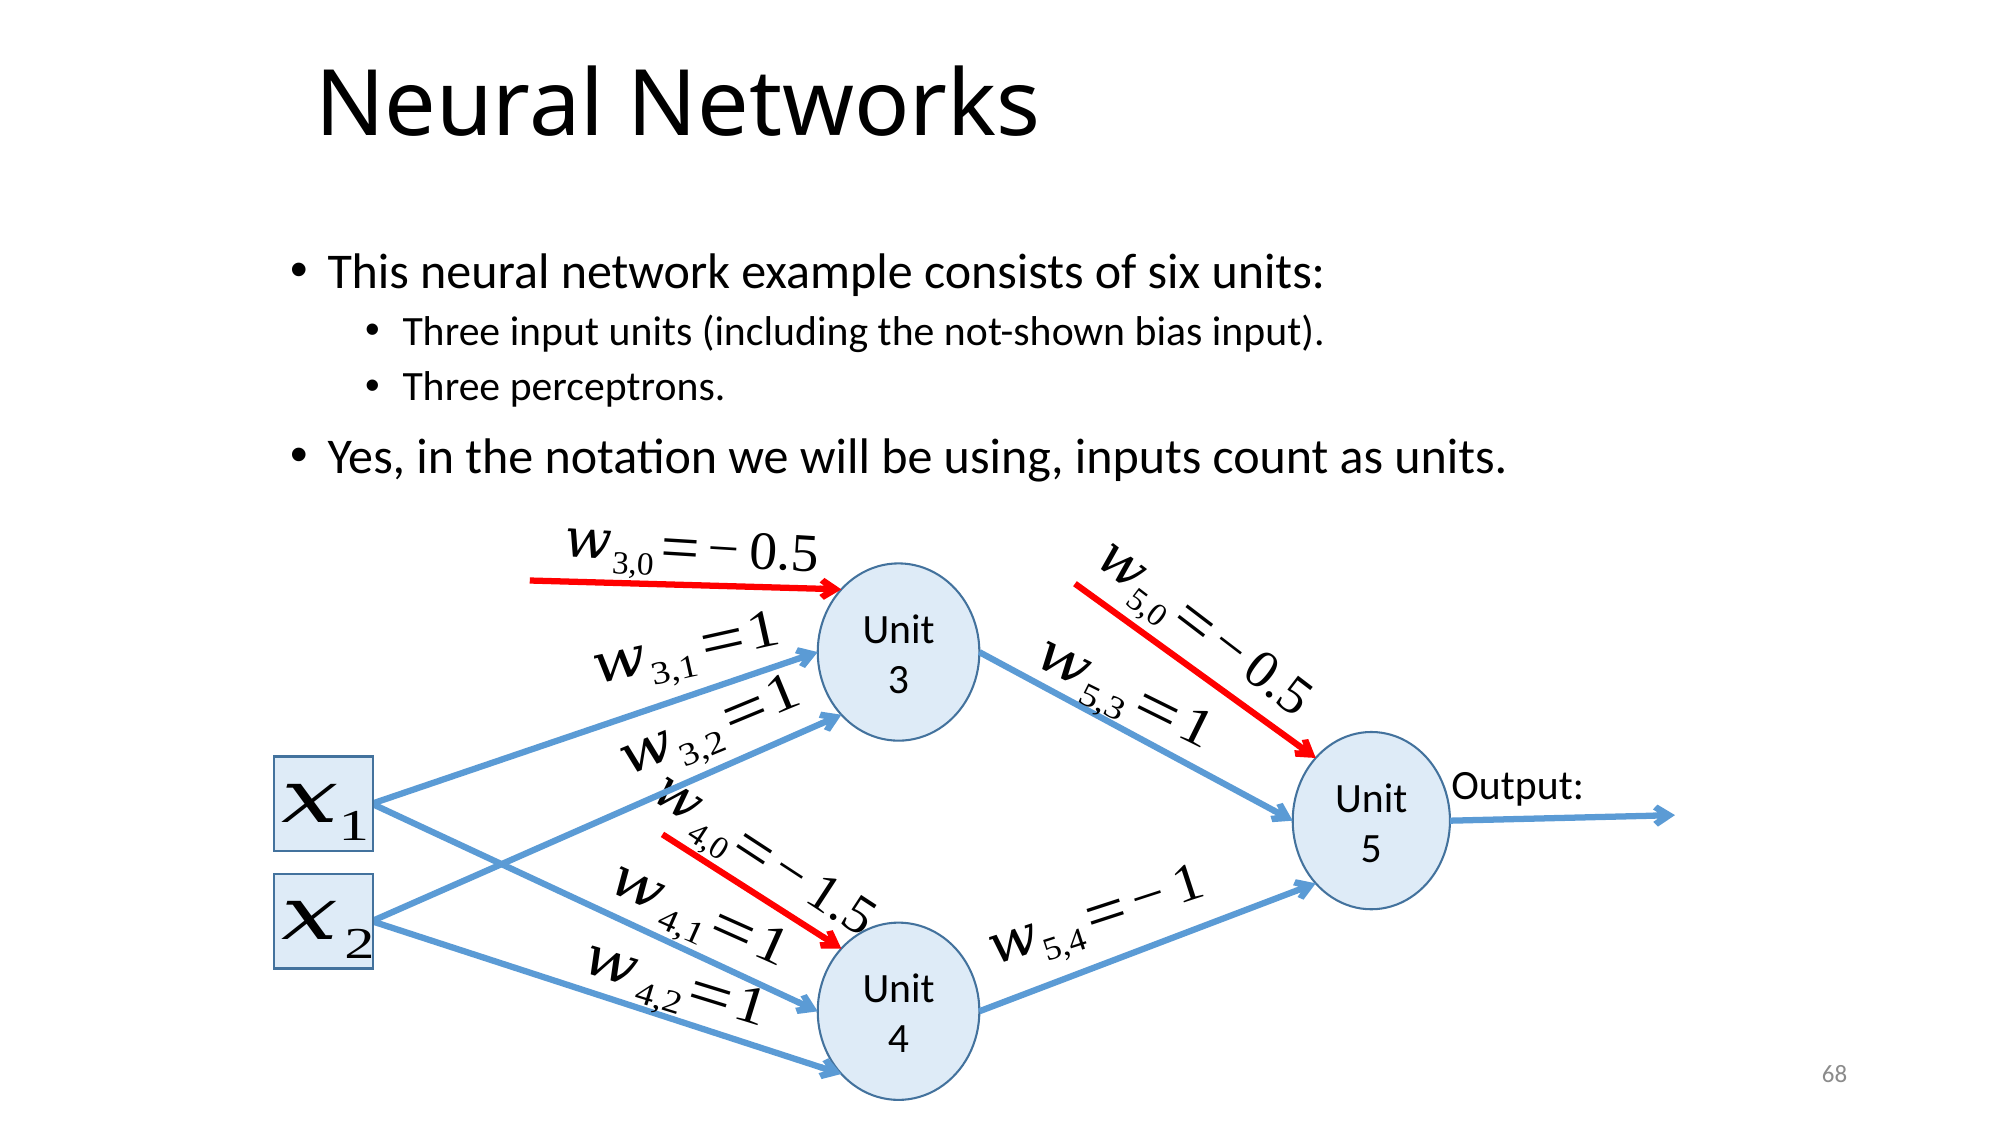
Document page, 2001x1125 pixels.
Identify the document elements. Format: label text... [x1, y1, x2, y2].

slide_number 68 [1412, 1042, 1863, 1103]
title Neural Networks [300, 24, 1688, 188]
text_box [274, 517, 1676, 1100]
list This neural network example consists of six units: Three input units (including the not-shown bias input). Three perceptrons. Yes, in the notation we will be using, inputs count as units. [275, 237, 1713, 1038]
